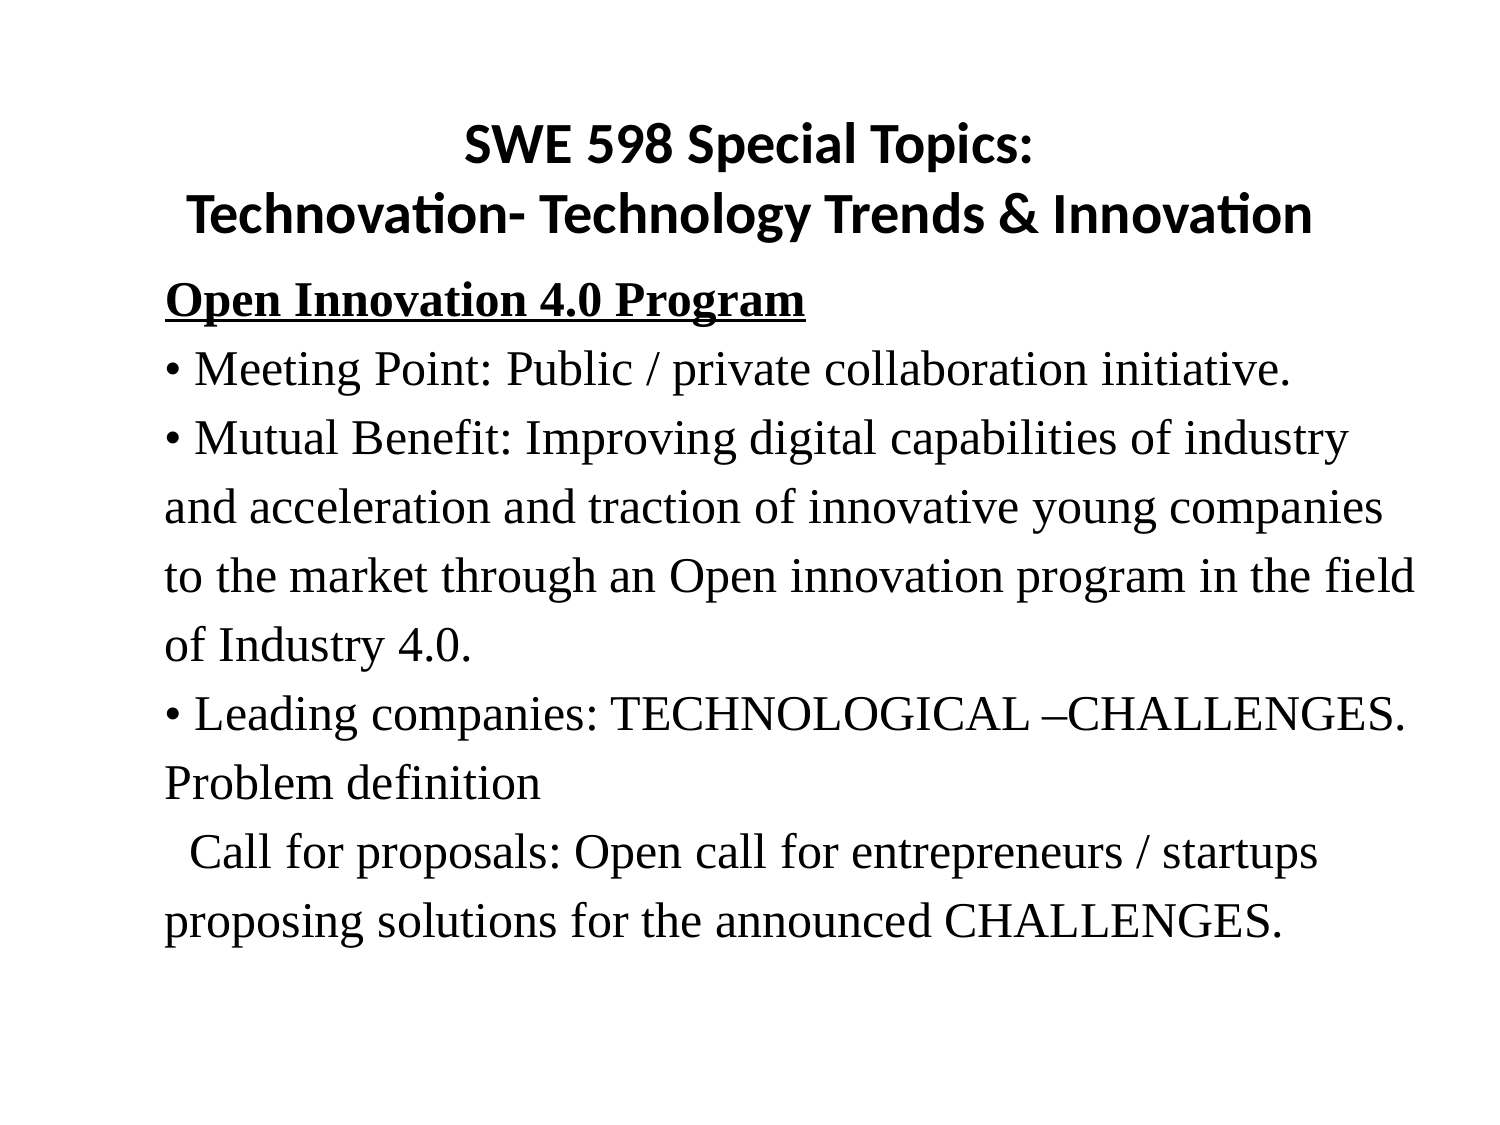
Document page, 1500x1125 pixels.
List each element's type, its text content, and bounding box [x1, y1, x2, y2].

text_box SWE 598 Special Topics: Technovation- Technology Trends & Innovation [112, 87, 1388, 249]
text_box Open Innovation 4.0 Program • Meeting Point: Public / private collaboration initiative. • Mutual Benefit: Improving digital capabilities of industry and acceleration and traction of innovative young companies to the market through an Open innovation program in the field of Industry 4.0. • Leading companies: TECHNOLOGICAL –CHALLENGES. Problem definition Call for proposals: Open call for entrepreneurs / startups proposing solutions for the announced CHALLENGES. [74, 249, 1438, 1075]
